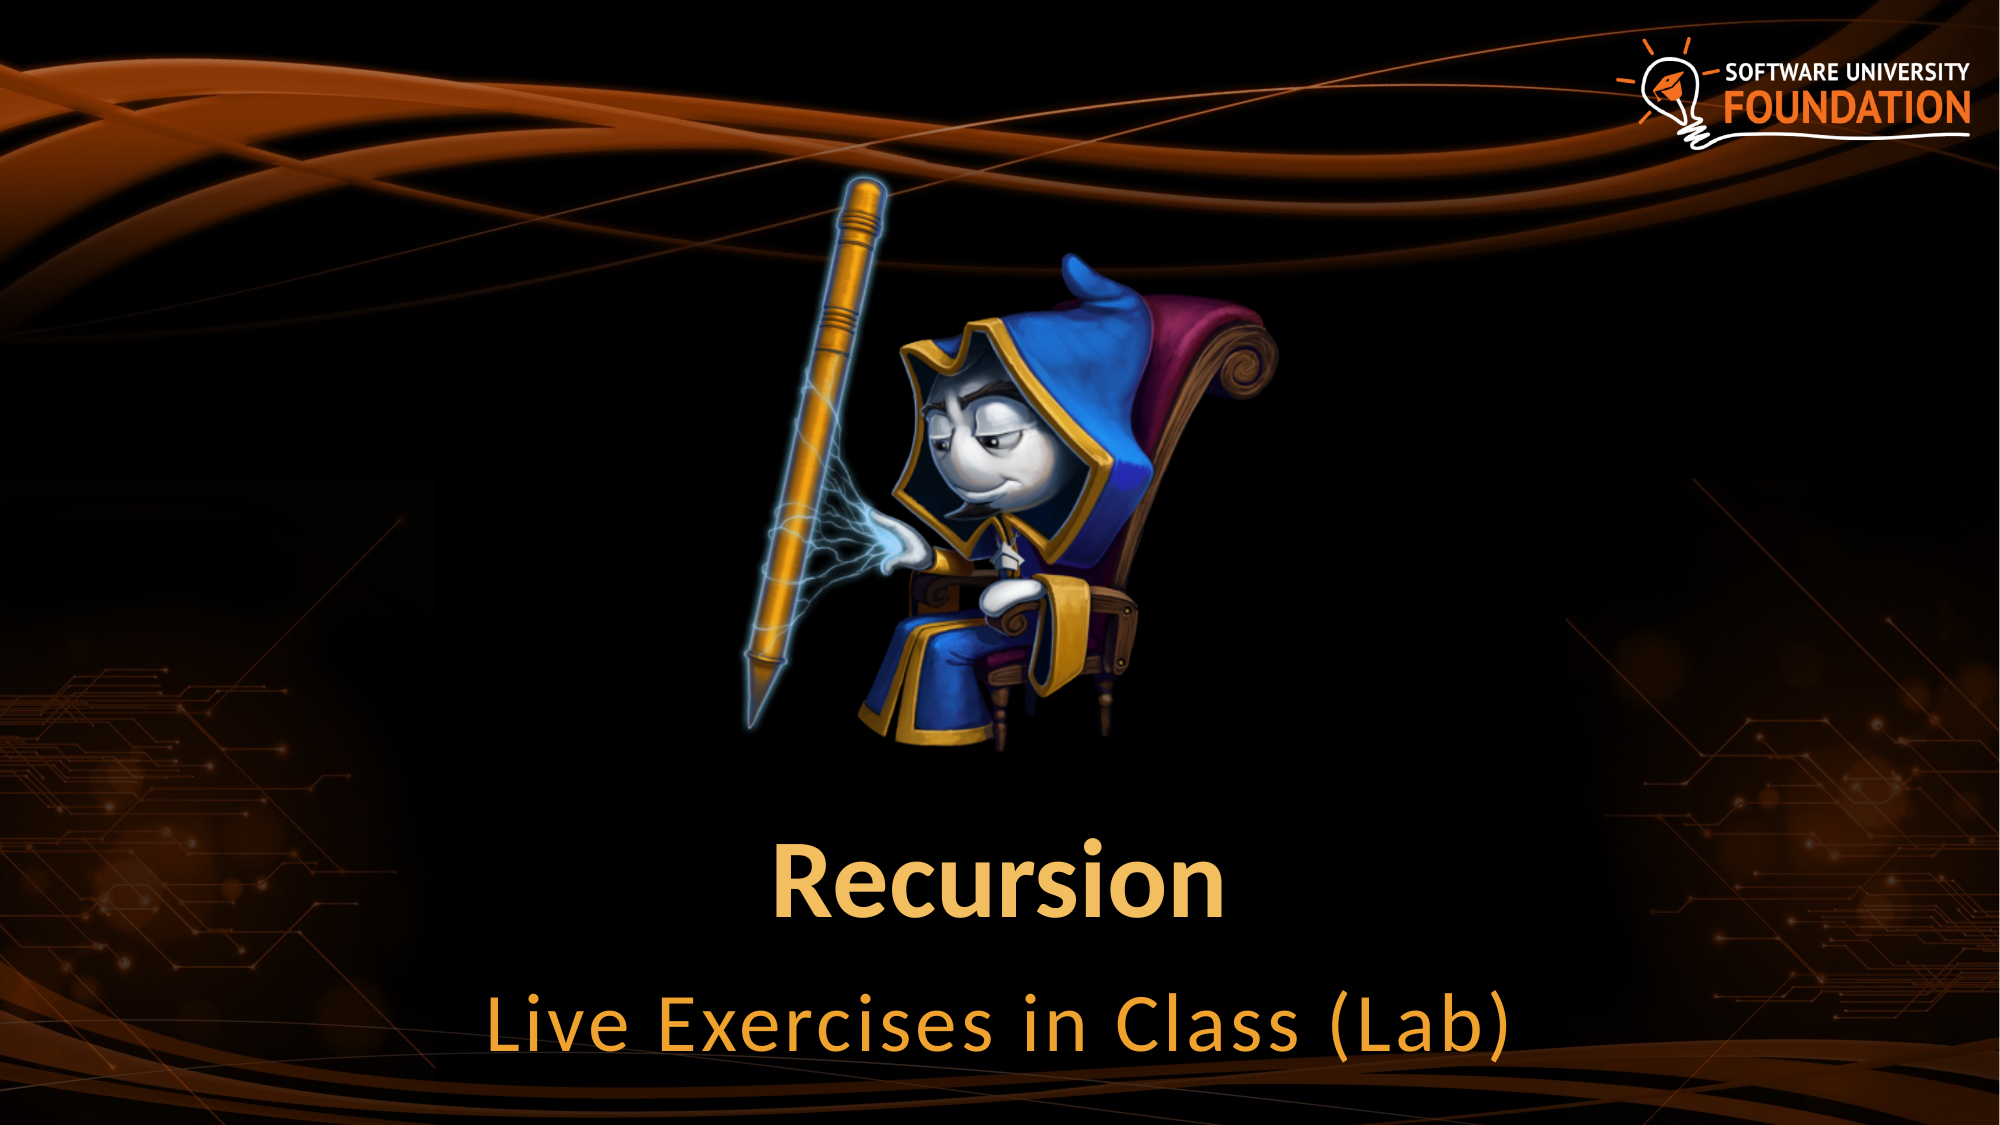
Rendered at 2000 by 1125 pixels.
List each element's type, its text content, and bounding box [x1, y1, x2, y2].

picture [0, 0, 2000, 1125]
list Live Exercises in Class (Lab) [149, 957, 1850, 1075]
title Recursion [149, 812, 1850, 948]
